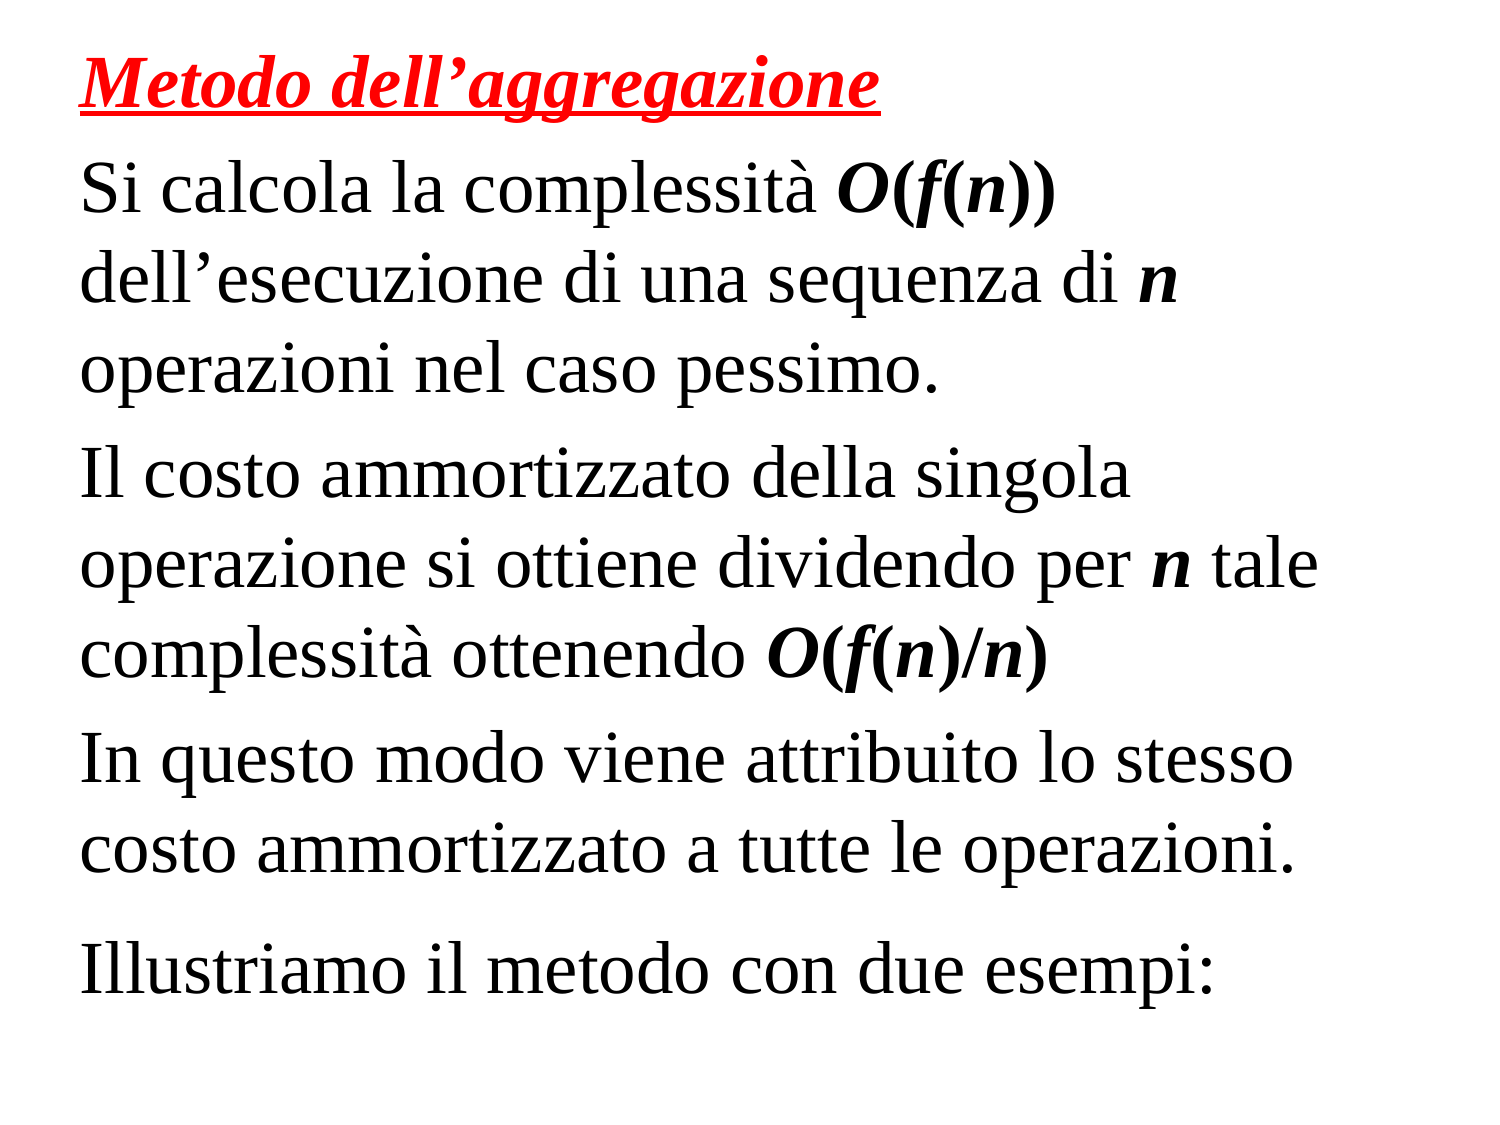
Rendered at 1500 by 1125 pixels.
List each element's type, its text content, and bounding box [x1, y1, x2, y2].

text_box Metodo dell’aggregazione Si calcola la complessità O(f(n)) dell’esecuzione di una sequenza di n operazioni nel caso pessimo. Il costo ammortizzato della singola operazione si ottiene dividendo per n tale complessità ottenendo O(f(n)/n) In questo modo viene attribuito lo stesso costo ammortizzato a tutte le operazioni. [64, 24, 1382, 895]
text_box Illustriamo il metodo con due esempi: [64, 910, 1471, 1016]
